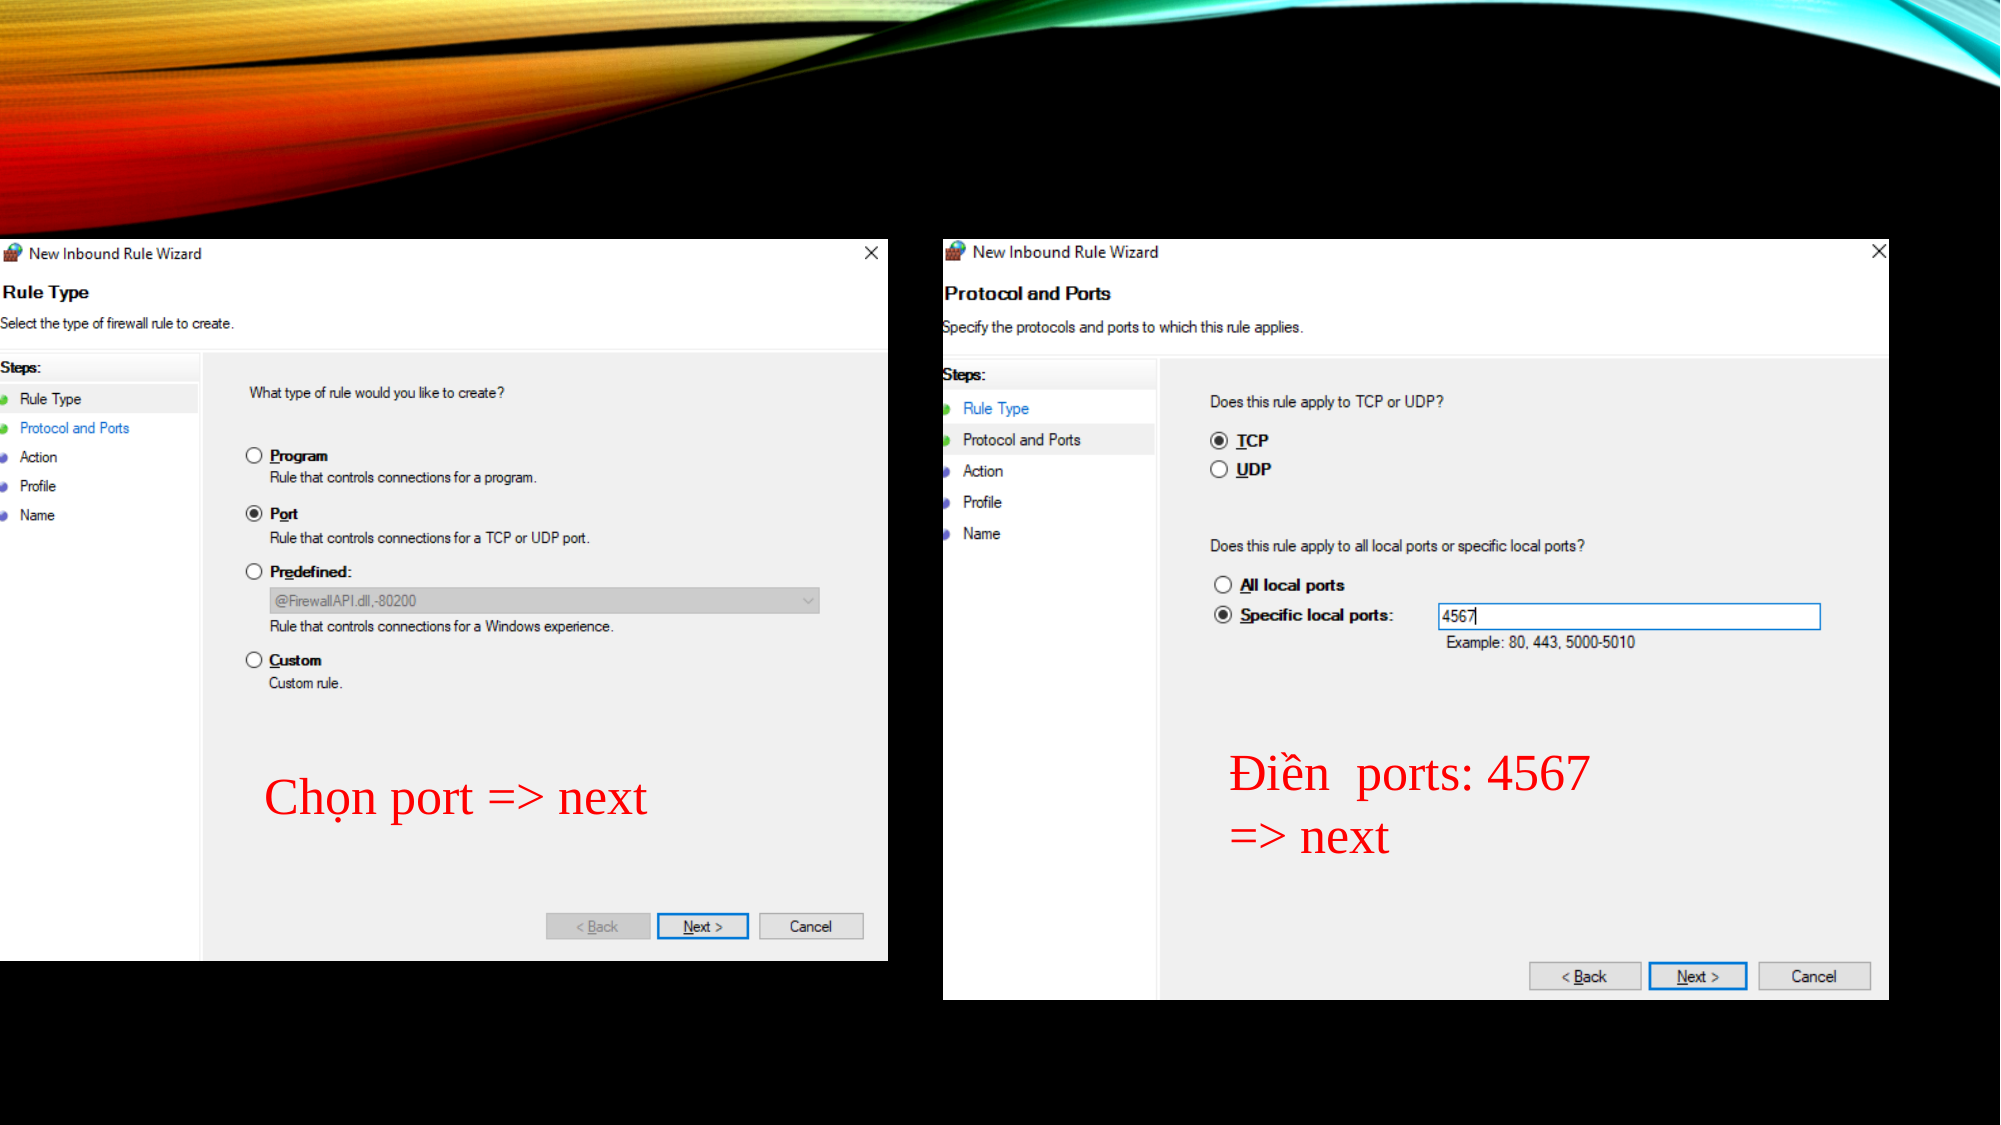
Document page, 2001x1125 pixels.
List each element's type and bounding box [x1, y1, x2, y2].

picture [943, 239, 1889, 1001]
picture [0, 0, 2000, 237]
picture [0, 239, 888, 961]
